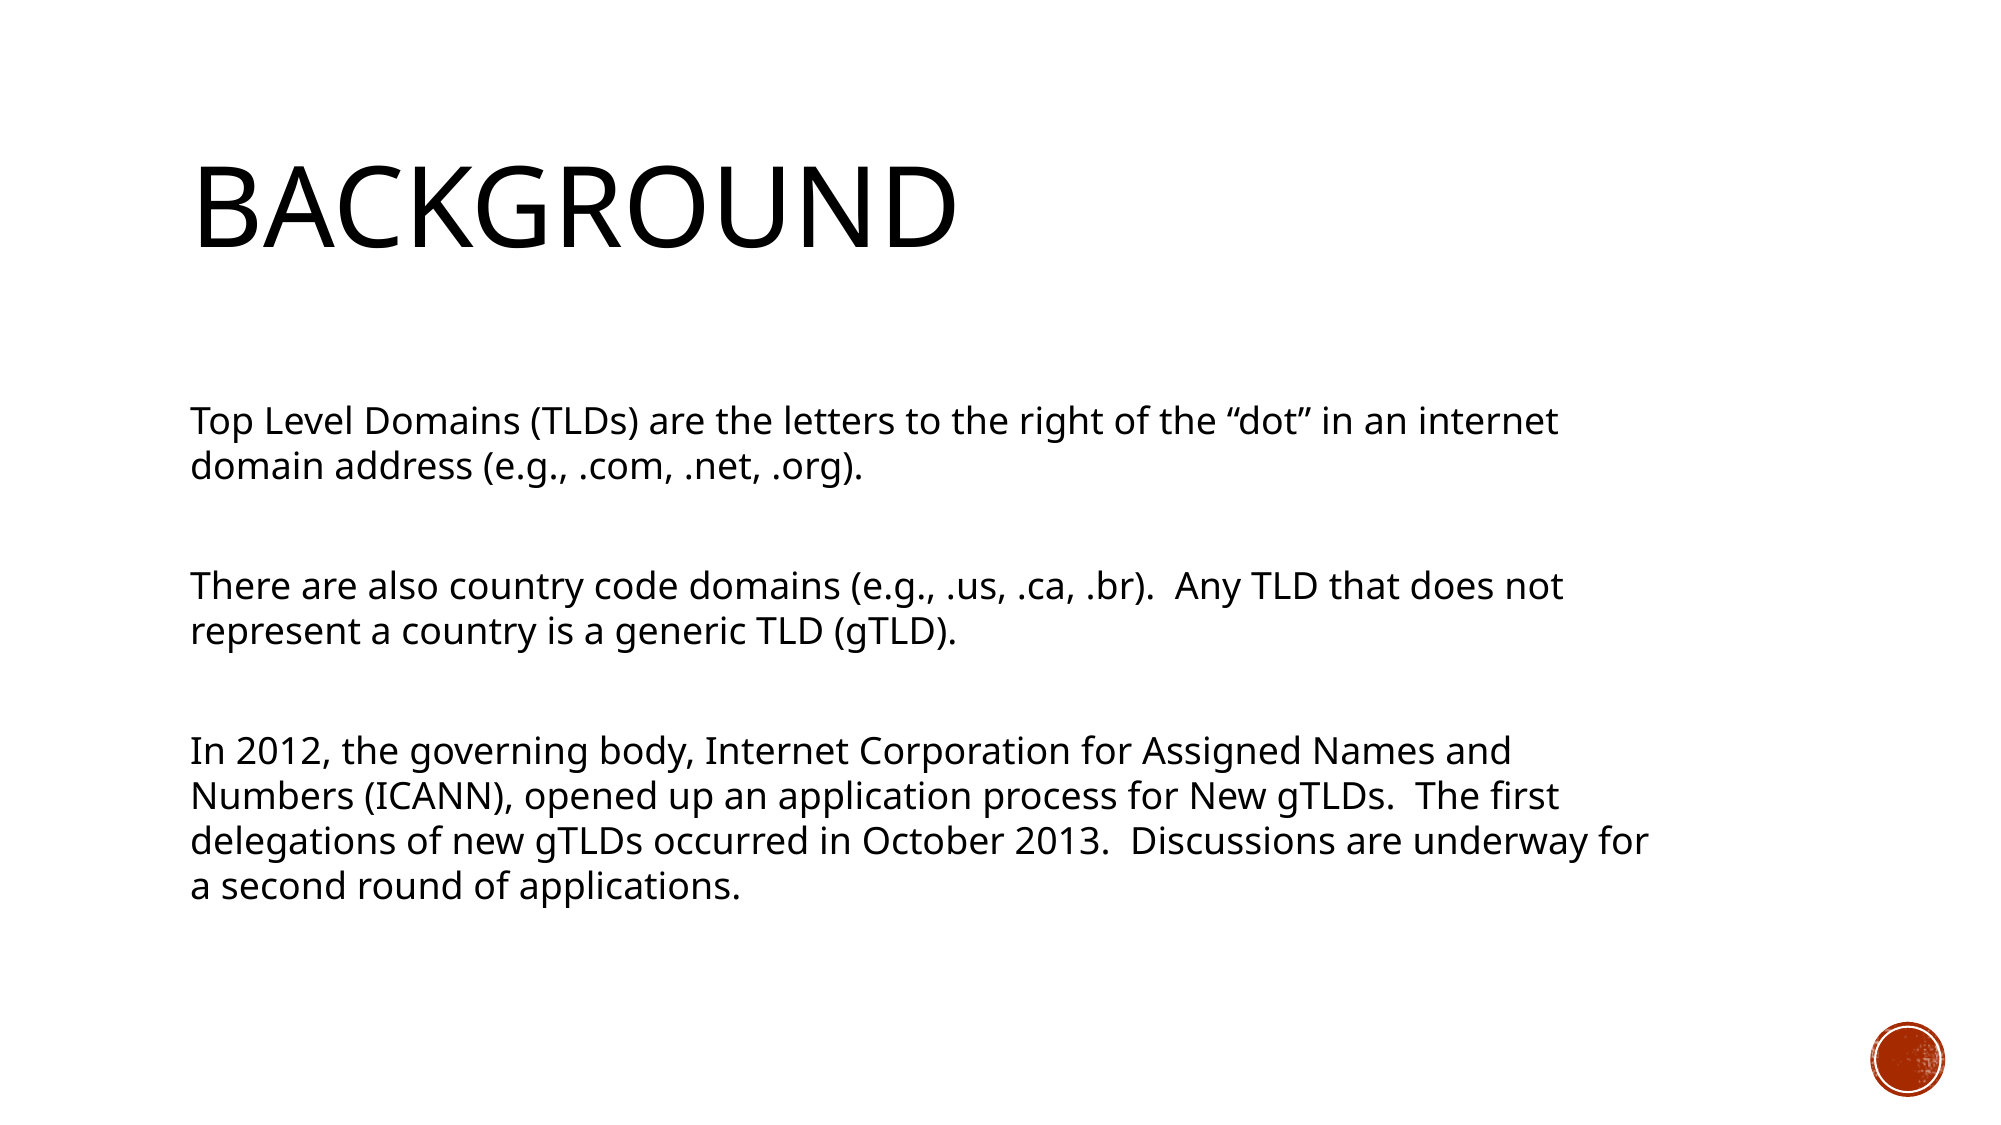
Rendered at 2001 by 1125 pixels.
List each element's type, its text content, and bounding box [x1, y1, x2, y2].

text_box Top Level Domains (TLDs) are the letters to the right of the “dot” in an internet domain address (e.g., .com, .net, .org). There are also country code domains (e.g., .us, .ca, .br). Any TLD that does not represent a country is a generic TLD (gTLD). In 2012, the governing body, Internet Corporation for Assigned Names and Numbers (ICANN), opened up an application process for New gTLDs. The first delegations of new gTLDs occurred in October 2013. Discussions are underway for a second round of applications. [175, 389, 1678, 1070]
title Background [175, 79, 1826, 344]
